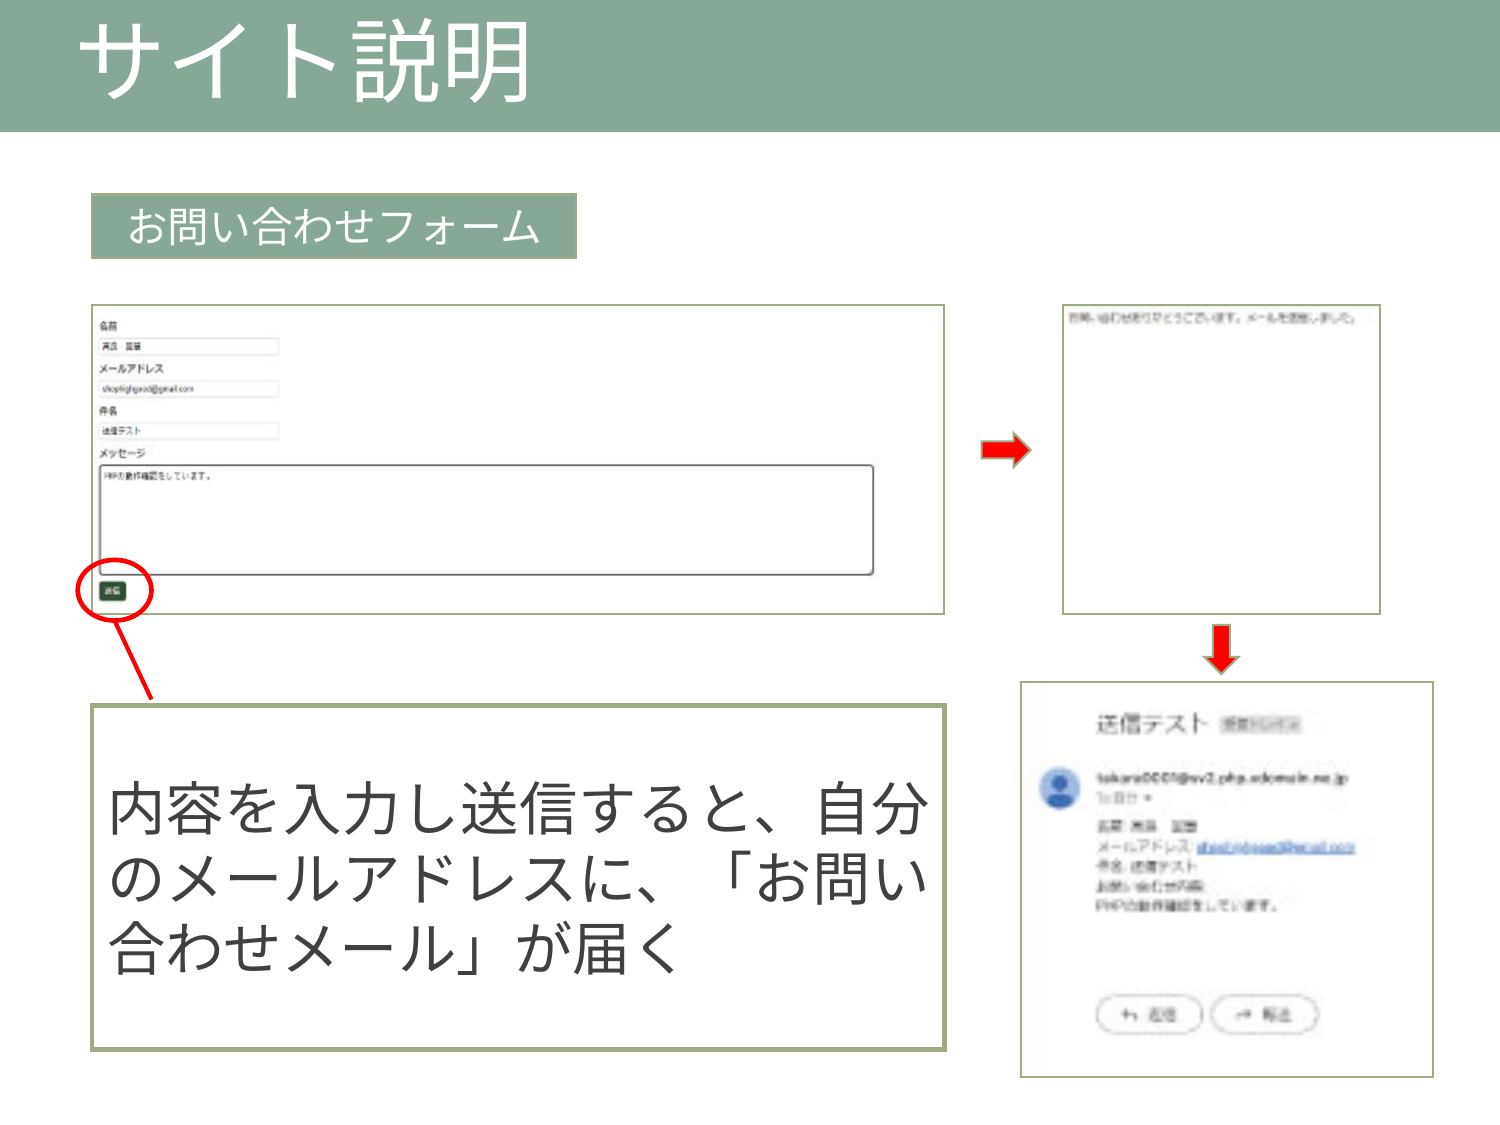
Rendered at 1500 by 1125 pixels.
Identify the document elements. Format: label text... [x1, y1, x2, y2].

text_box [1020, 681, 1434, 1078]
picture [1021, 685, 1432, 1074]
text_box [114, 620, 152, 700]
text_box [76, 565, 138, 622]
text_box [980, 430, 1033, 470]
picture [92, 305, 893, 615]
text_box [1201, 623, 1241, 676]
picture [1062, 305, 1380, 403]
text_box [1062, 304, 1381, 615]
text_box [91, 304, 945, 615]
title サイト説明 [0, 0, 1500, 133]
text_box 内容を入力し送信すると、自分のメールアドレスに、「お問い合わせメール」が届く [91, 705, 945, 1050]
text_box お問い合わせフォーム [91, 193, 577, 259]
